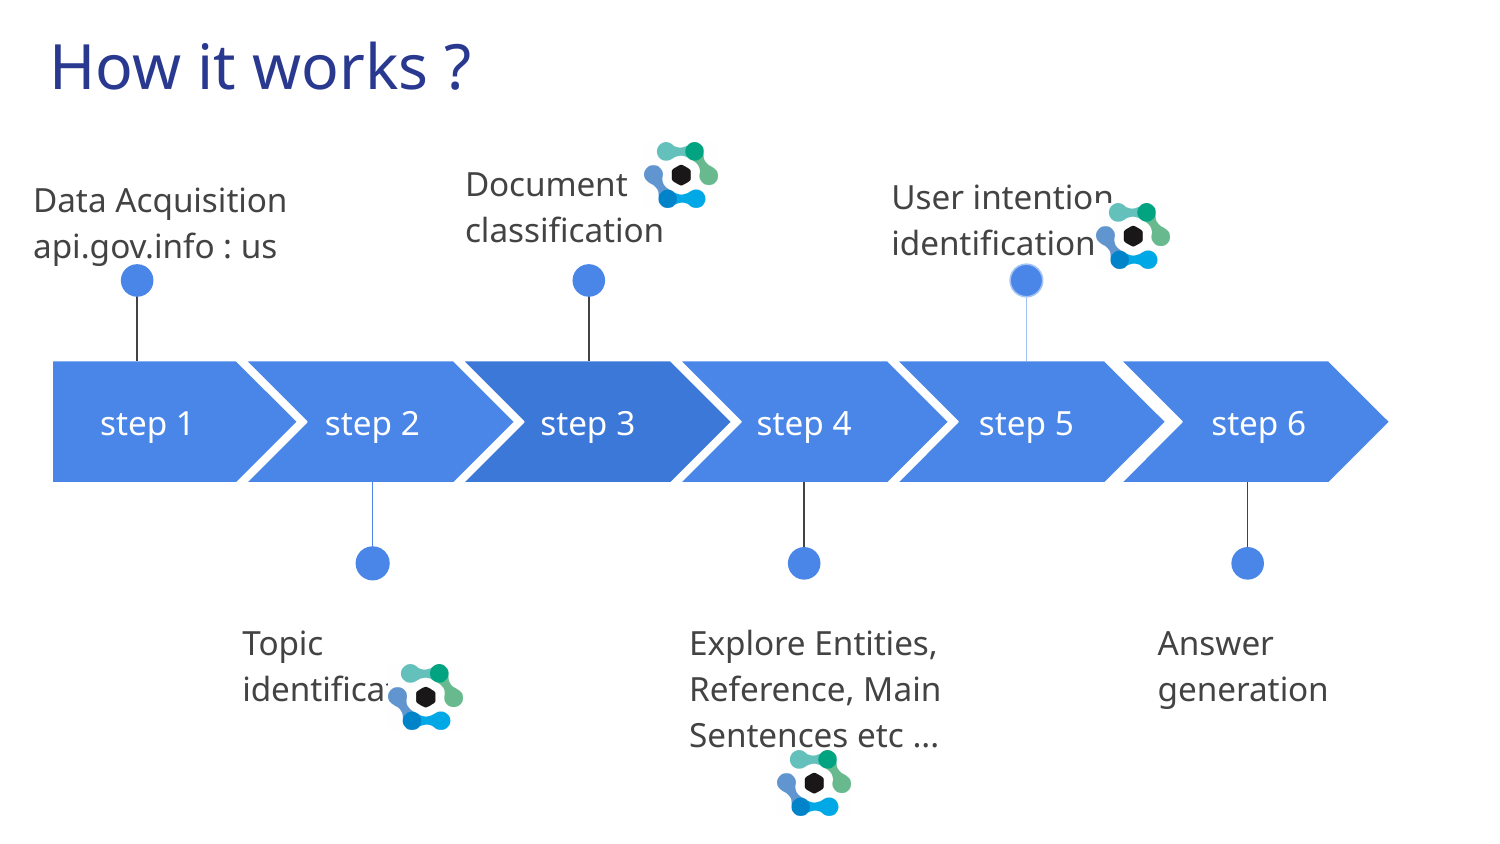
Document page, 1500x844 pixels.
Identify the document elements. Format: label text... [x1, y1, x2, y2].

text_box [120, 263, 154, 362]
list step 6 [1172, 383, 1345, 461]
list Document classification [449, 142, 788, 265]
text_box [1009, 263, 1043, 362]
list Topic identification [227, 601, 550, 679]
text_box [52, 360, 286, 484]
picture [806, 811, 824, 816]
picture [777, 749, 852, 816]
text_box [356, 481, 390, 580]
list Answer generation [1142, 601, 1437, 699]
list step 3 [501, 383, 675, 461]
title How it works ? [34, 12, 1433, 112]
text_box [787, 481, 821, 580]
list User intention identification [876, 155, 1170, 253]
text_box [1120, 360, 1390, 484]
picture [644, 142, 719, 209]
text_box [572, 263, 606, 362]
text_box [679, 360, 940, 484]
list step 2 [286, 383, 459, 461]
text_box [896, 360, 1166, 484]
list Explore Entities, Reference, Main Sentences etc ... [674, 601, 1078, 751]
picture [388, 663, 463, 731]
text_box [462, 360, 717, 484]
list step 1 [52, 383, 244, 461]
list step 4 [717, 383, 891, 461]
list Data Acquisition api.gov.info : us [18, 158, 312, 236]
text_box [245, 360, 501, 484]
picture [1096, 203, 1171, 270]
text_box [1231, 481, 1265, 580]
list step 5 [940, 383, 1113, 461]
